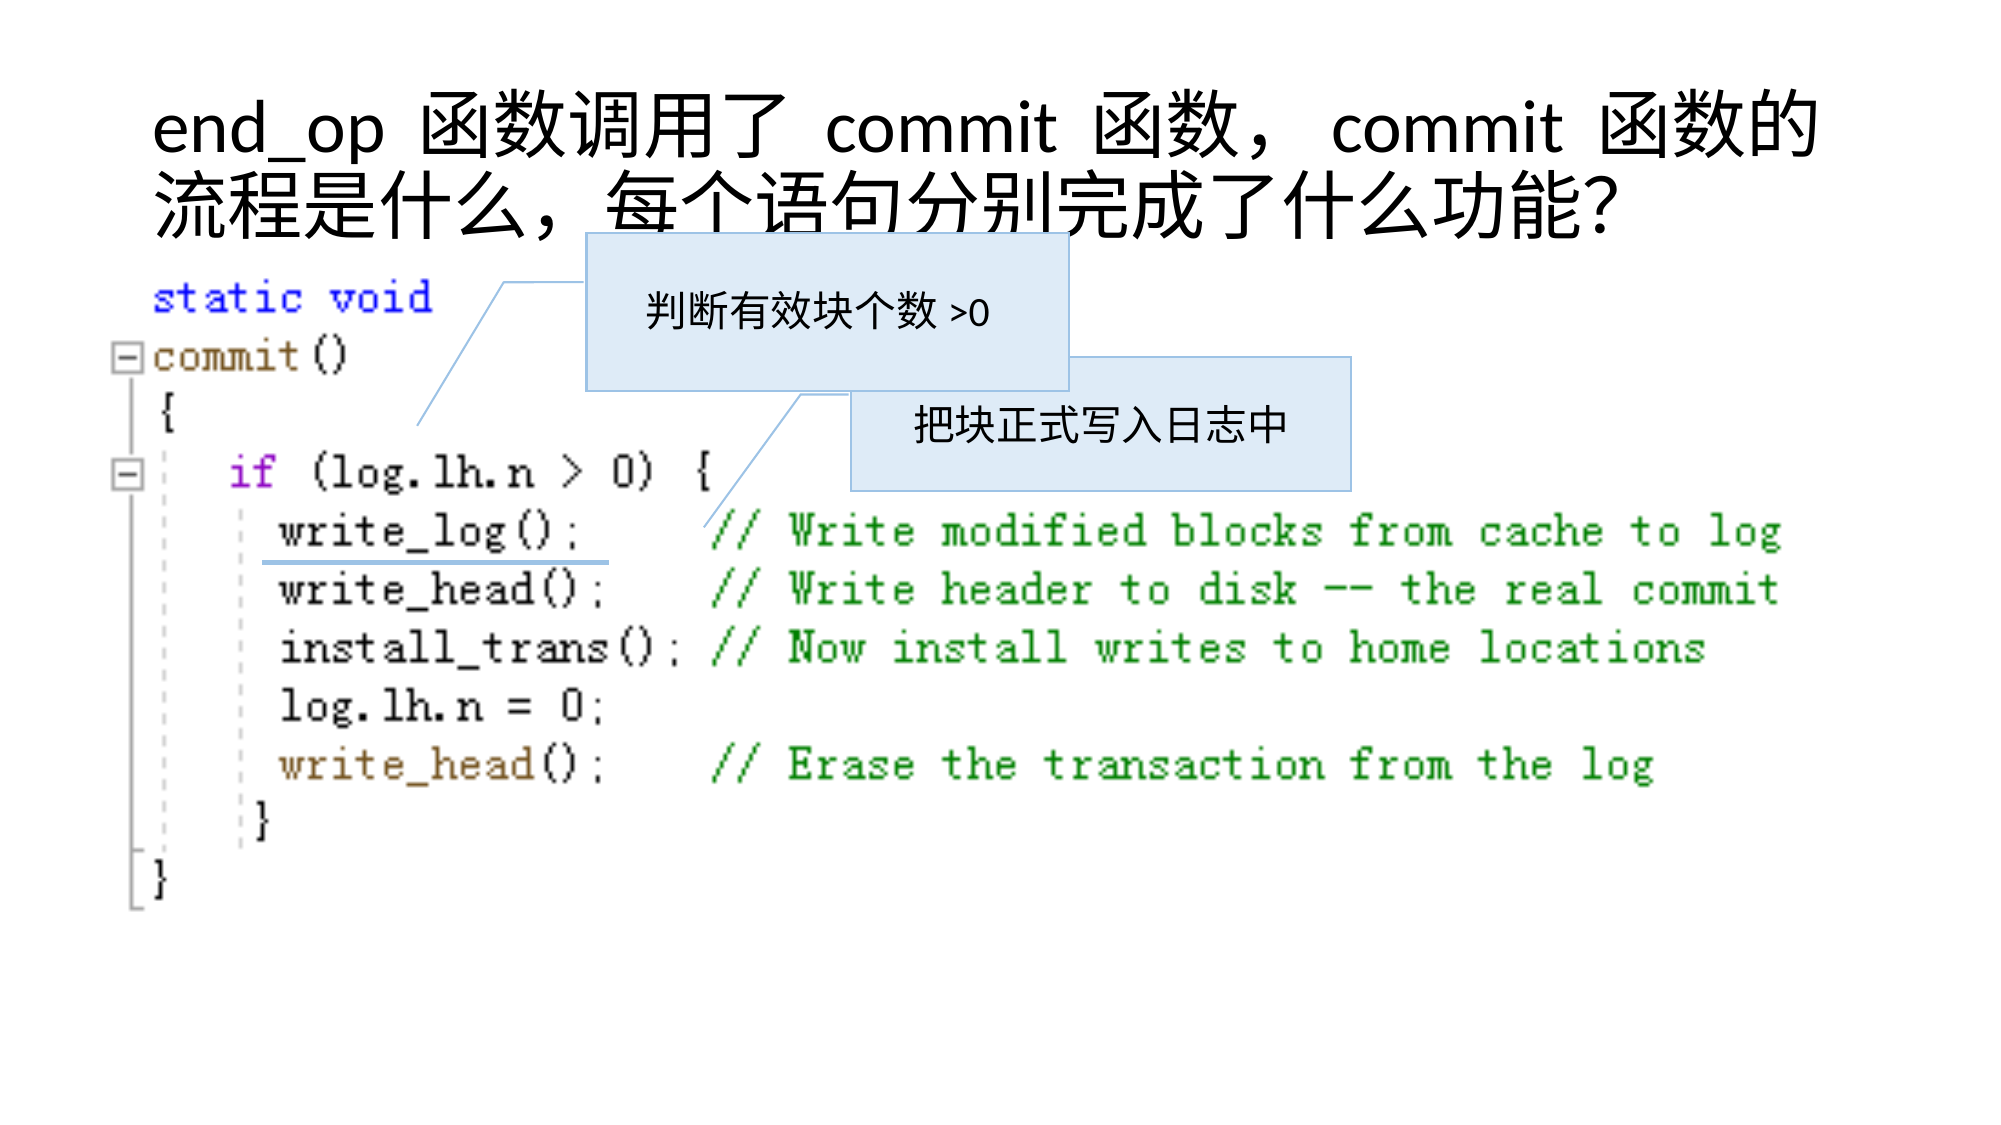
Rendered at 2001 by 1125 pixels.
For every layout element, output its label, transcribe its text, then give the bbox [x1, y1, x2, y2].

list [109, 277, 1891, 941]
text_box [585, 232, 1070, 277]
title end_op 函数调用了 commit 函数，commit 函数的流程是什么，每个语句分别完成了什么功能？ [137, 59, 1863, 277]
